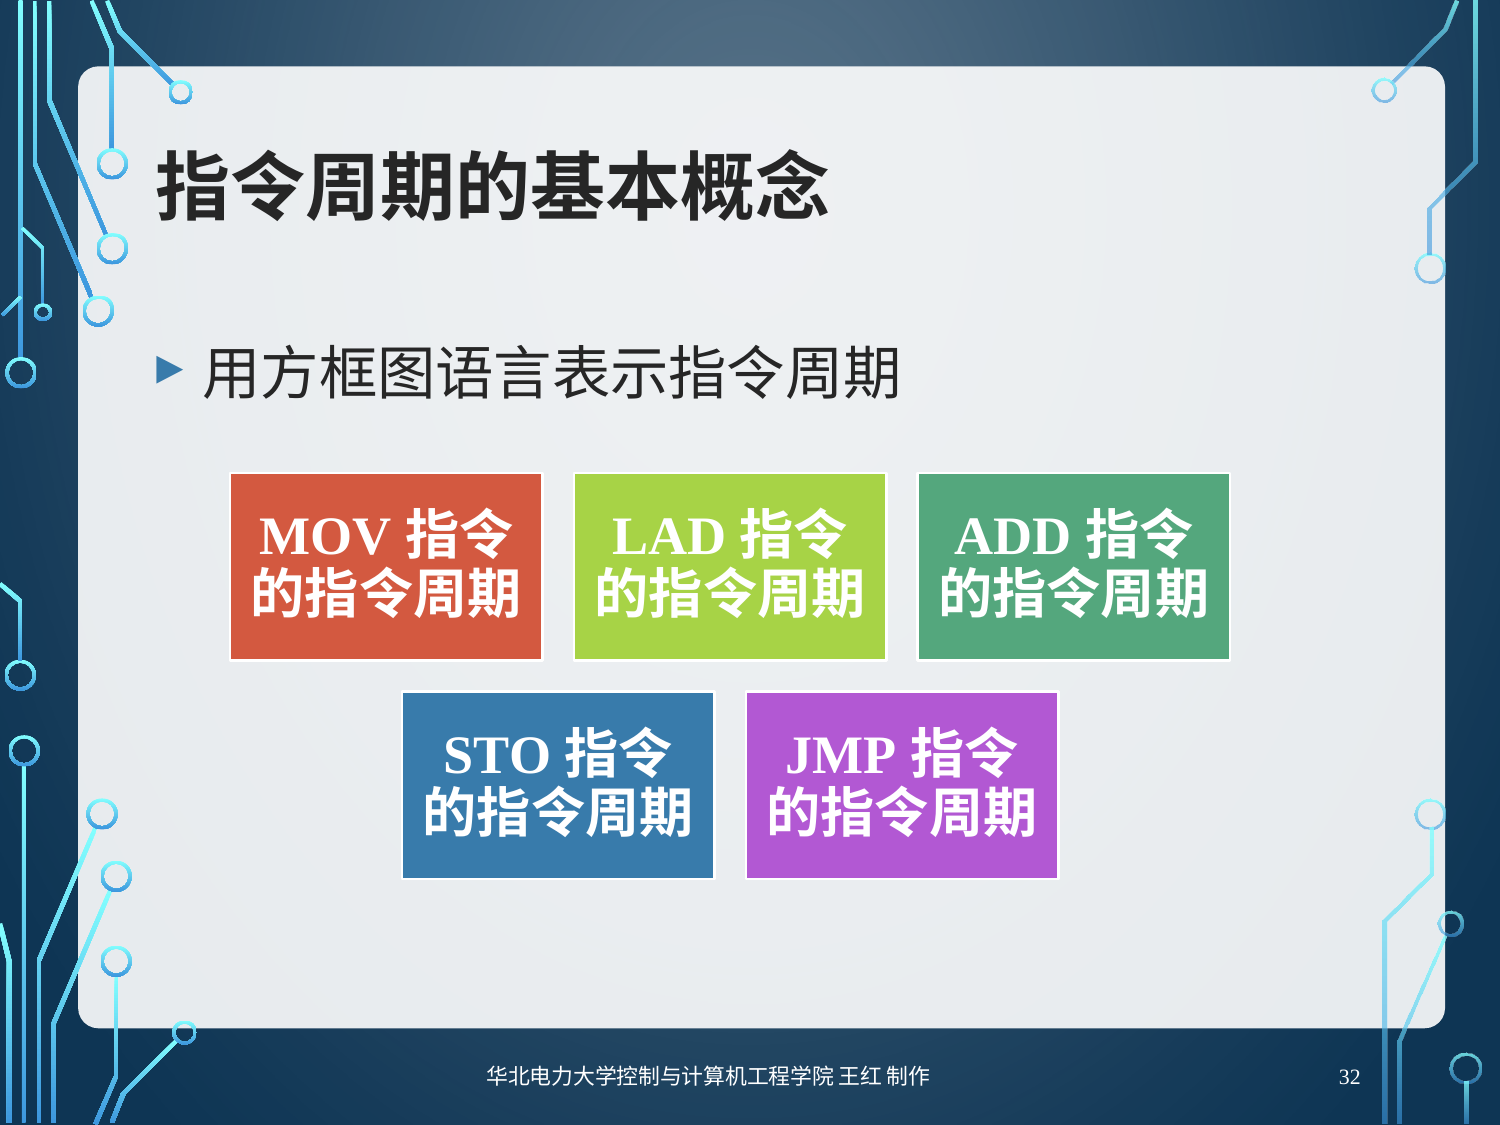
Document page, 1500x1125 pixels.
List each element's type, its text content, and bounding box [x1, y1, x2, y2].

slide_number 32 [1281, 1045, 1376, 1106]
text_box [229, 455, 1231, 897]
list 用方框图语言表示指令周期 [140, 314, 1400, 1000]
footer 华北电力大学控制与计算机工程学院 王红 制作 [324, 1046, 1093, 1106]
title 指令周期的基本概念 [140, 101, 1400, 279]
